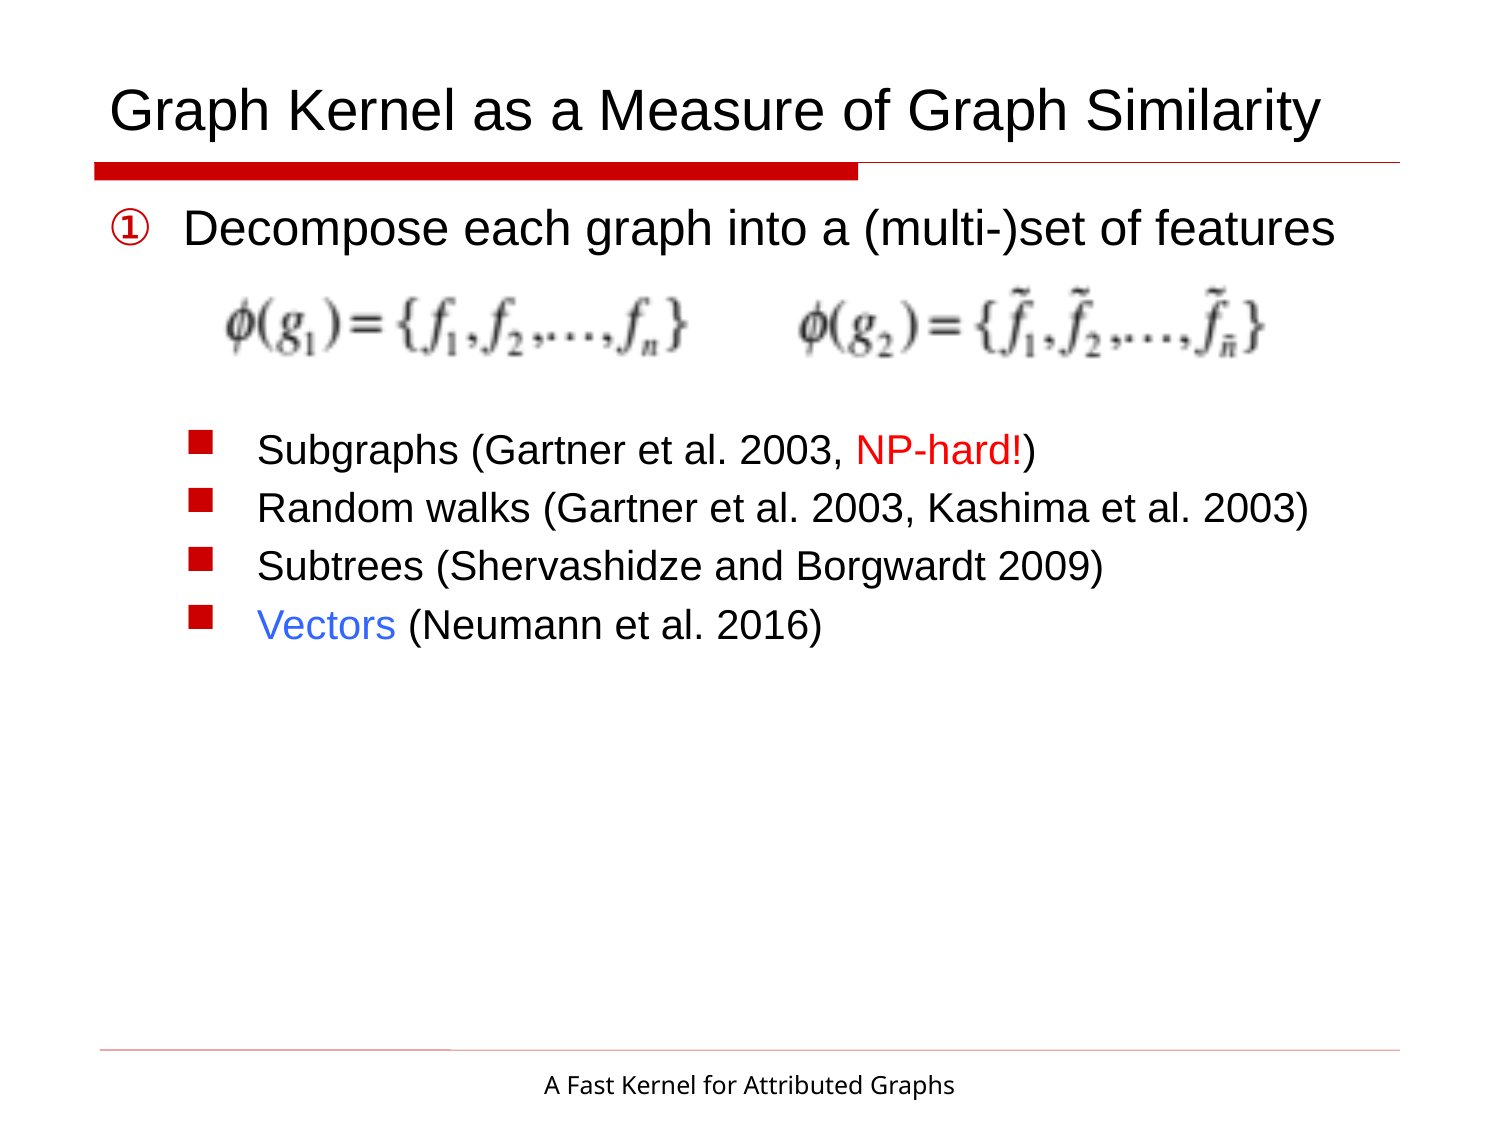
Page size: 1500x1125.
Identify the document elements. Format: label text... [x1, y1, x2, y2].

list Decompose each graph into a (multi-)set of features Subgraphs (Gartner et al. 2003, NP-hard!) Random walks (Gartner et al. 2003, Kashima et al. 2003) Subtrees (Shervashidze and Borgwardt 2009) Vectors (Neumann et al. 2016) [92, 187, 1406, 1038]
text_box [793, 279, 1273, 363]
title Graph Kernel as a Measure of Graph Similarity [94, 24, 1407, 150]
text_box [221, 287, 697, 362]
footer A Fast Kernel for Attributed Graphs [512, 1061, 988, 1125]
